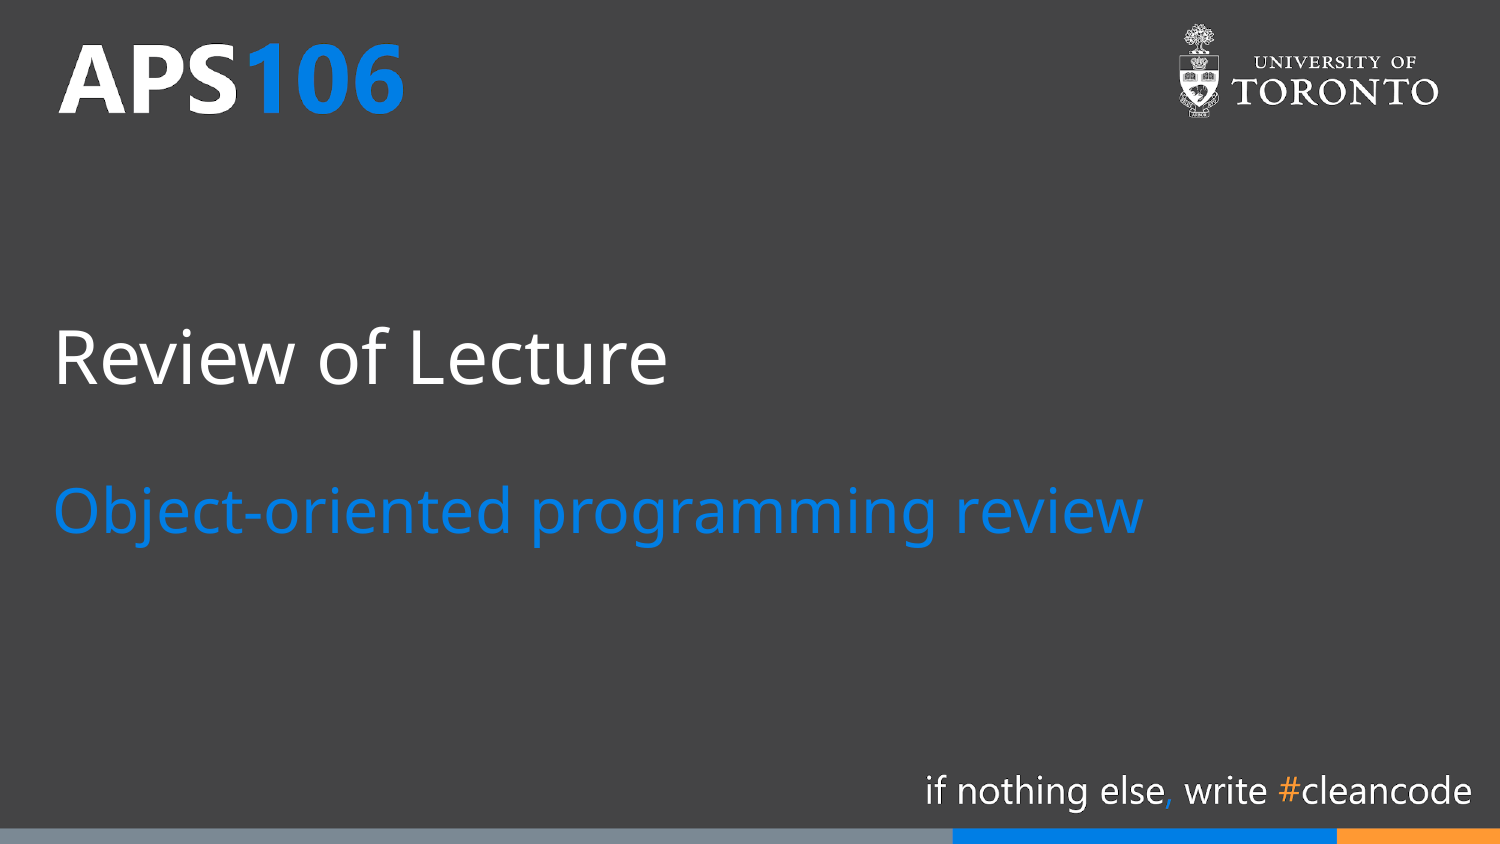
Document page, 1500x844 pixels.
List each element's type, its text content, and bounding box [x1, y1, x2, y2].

picture [0, 0, 1500, 844]
title Review of Lecture [41, 296, 1443, 407]
subtitle Object-oriented programming review [41, 473, 1443, 678]
